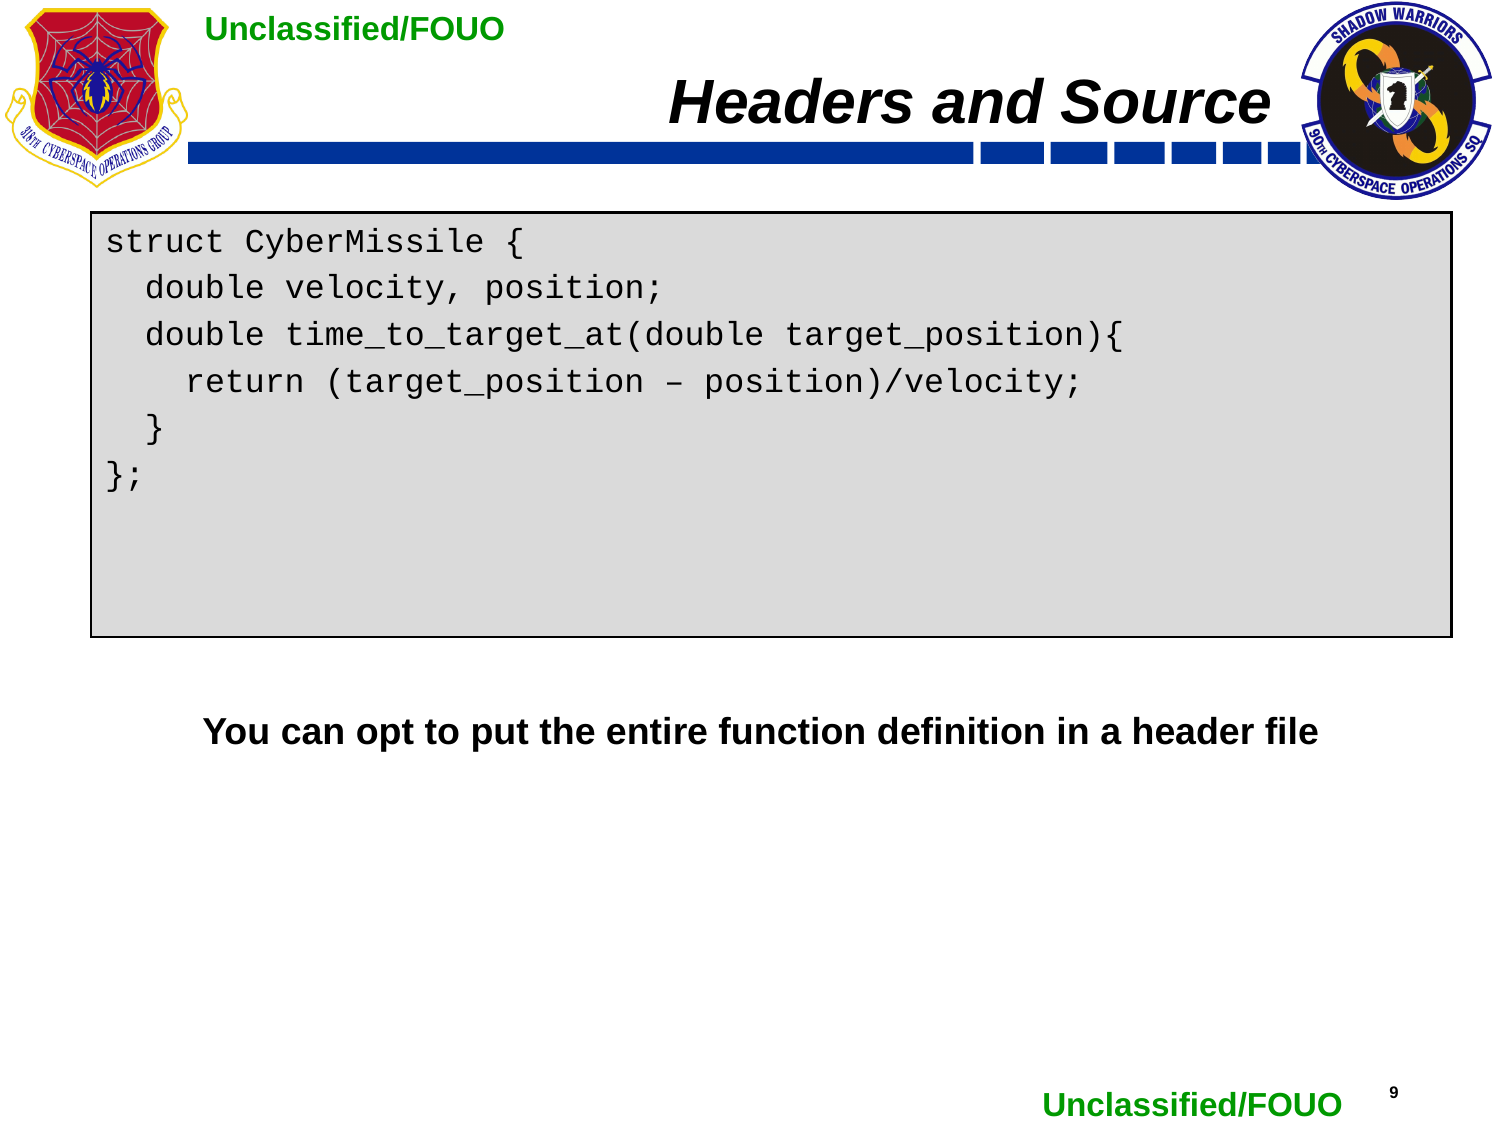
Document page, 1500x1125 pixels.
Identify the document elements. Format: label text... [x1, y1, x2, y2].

text_box You can opt to put the entire function definition in a header file [112, 699, 1488, 760]
title Headers and Source [249, 51, 1288, 142]
picture [5, 8, 188, 188]
list struct CyberMissile { double velocity, position; double time_to_target_at(double target_position){ return (target_position – position)/velocity; } }; [90, 211, 1453, 638]
picture [1300, 1, 1493, 200]
